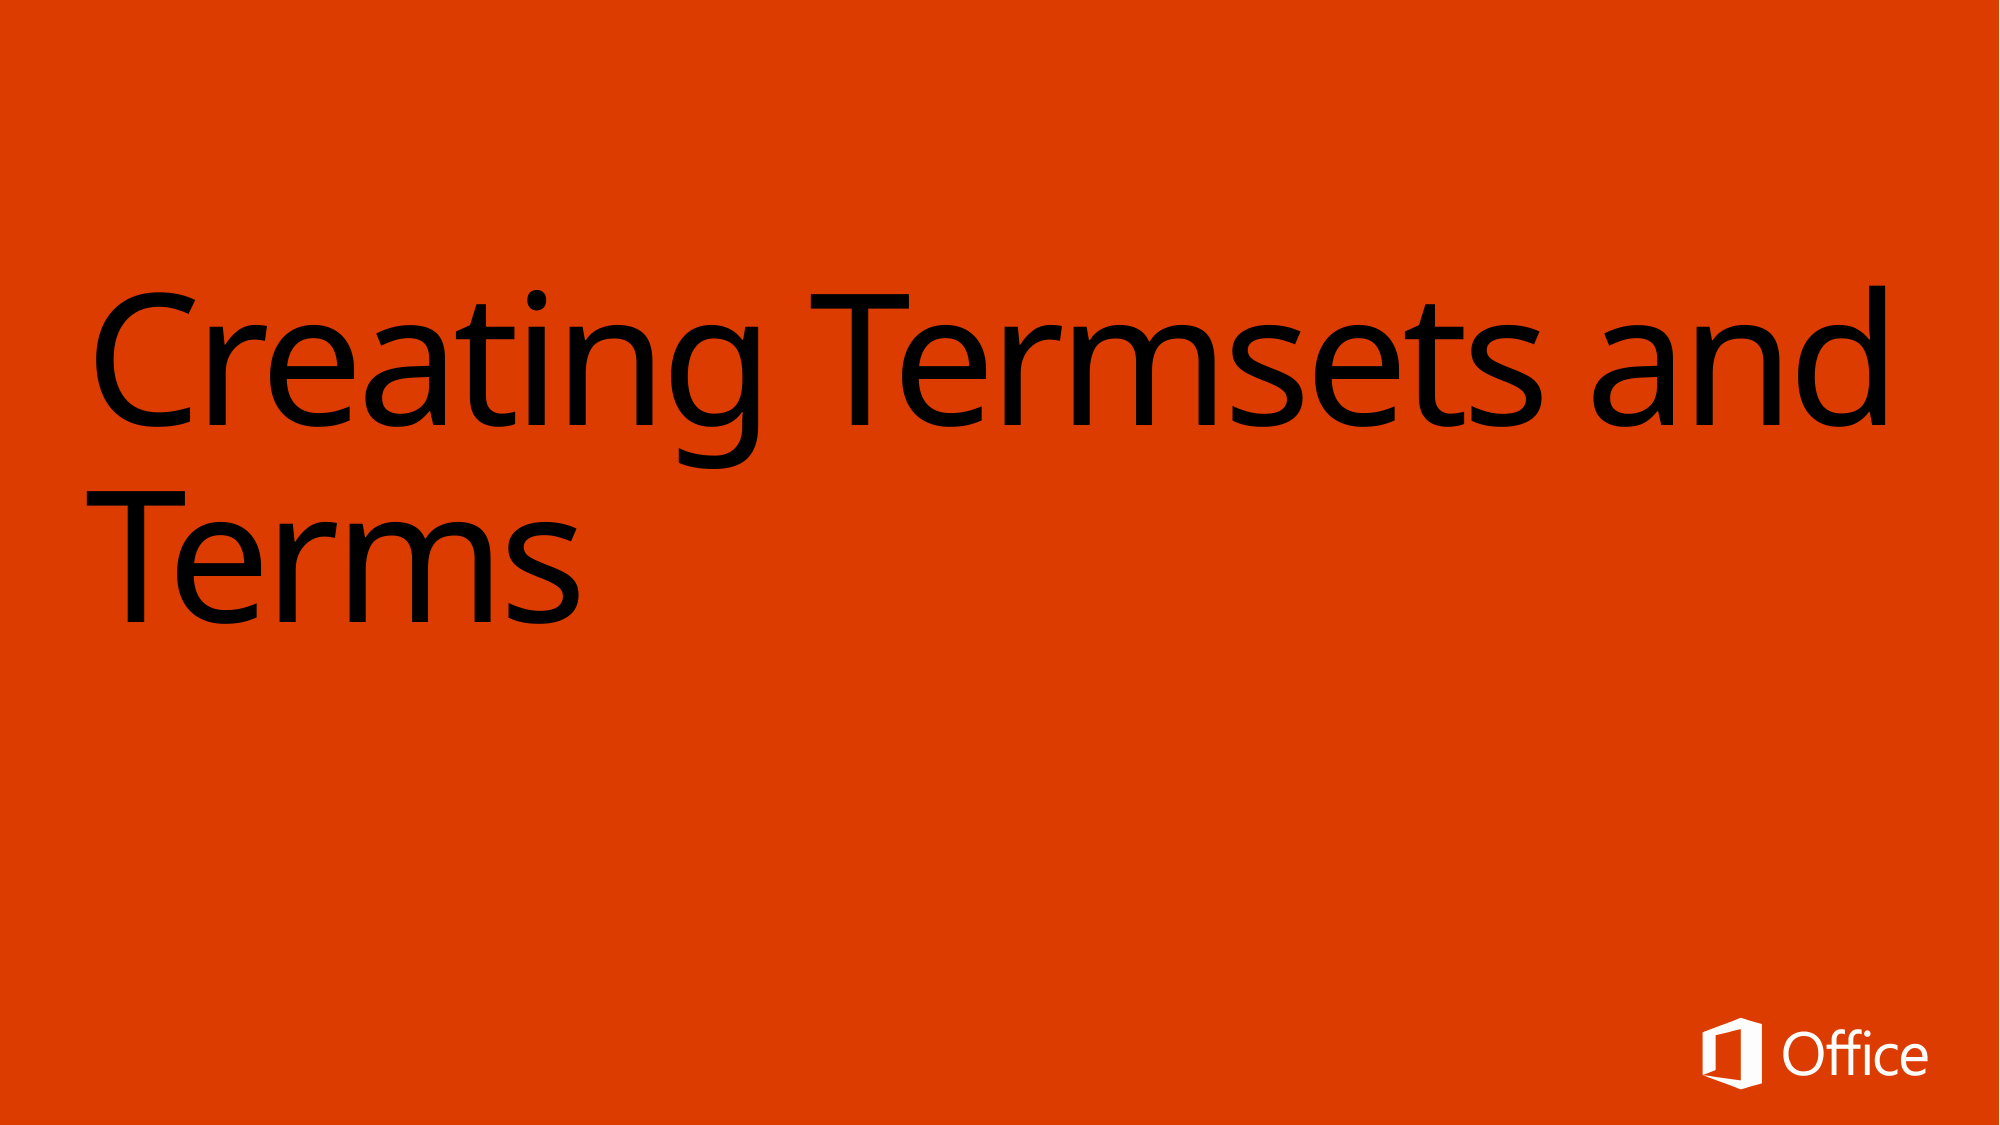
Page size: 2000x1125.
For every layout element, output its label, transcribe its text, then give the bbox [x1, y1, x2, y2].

title Creating Termsets and Terms [85, 462, 1914, 663]
picture [1672, 986, 1958, 1121]
